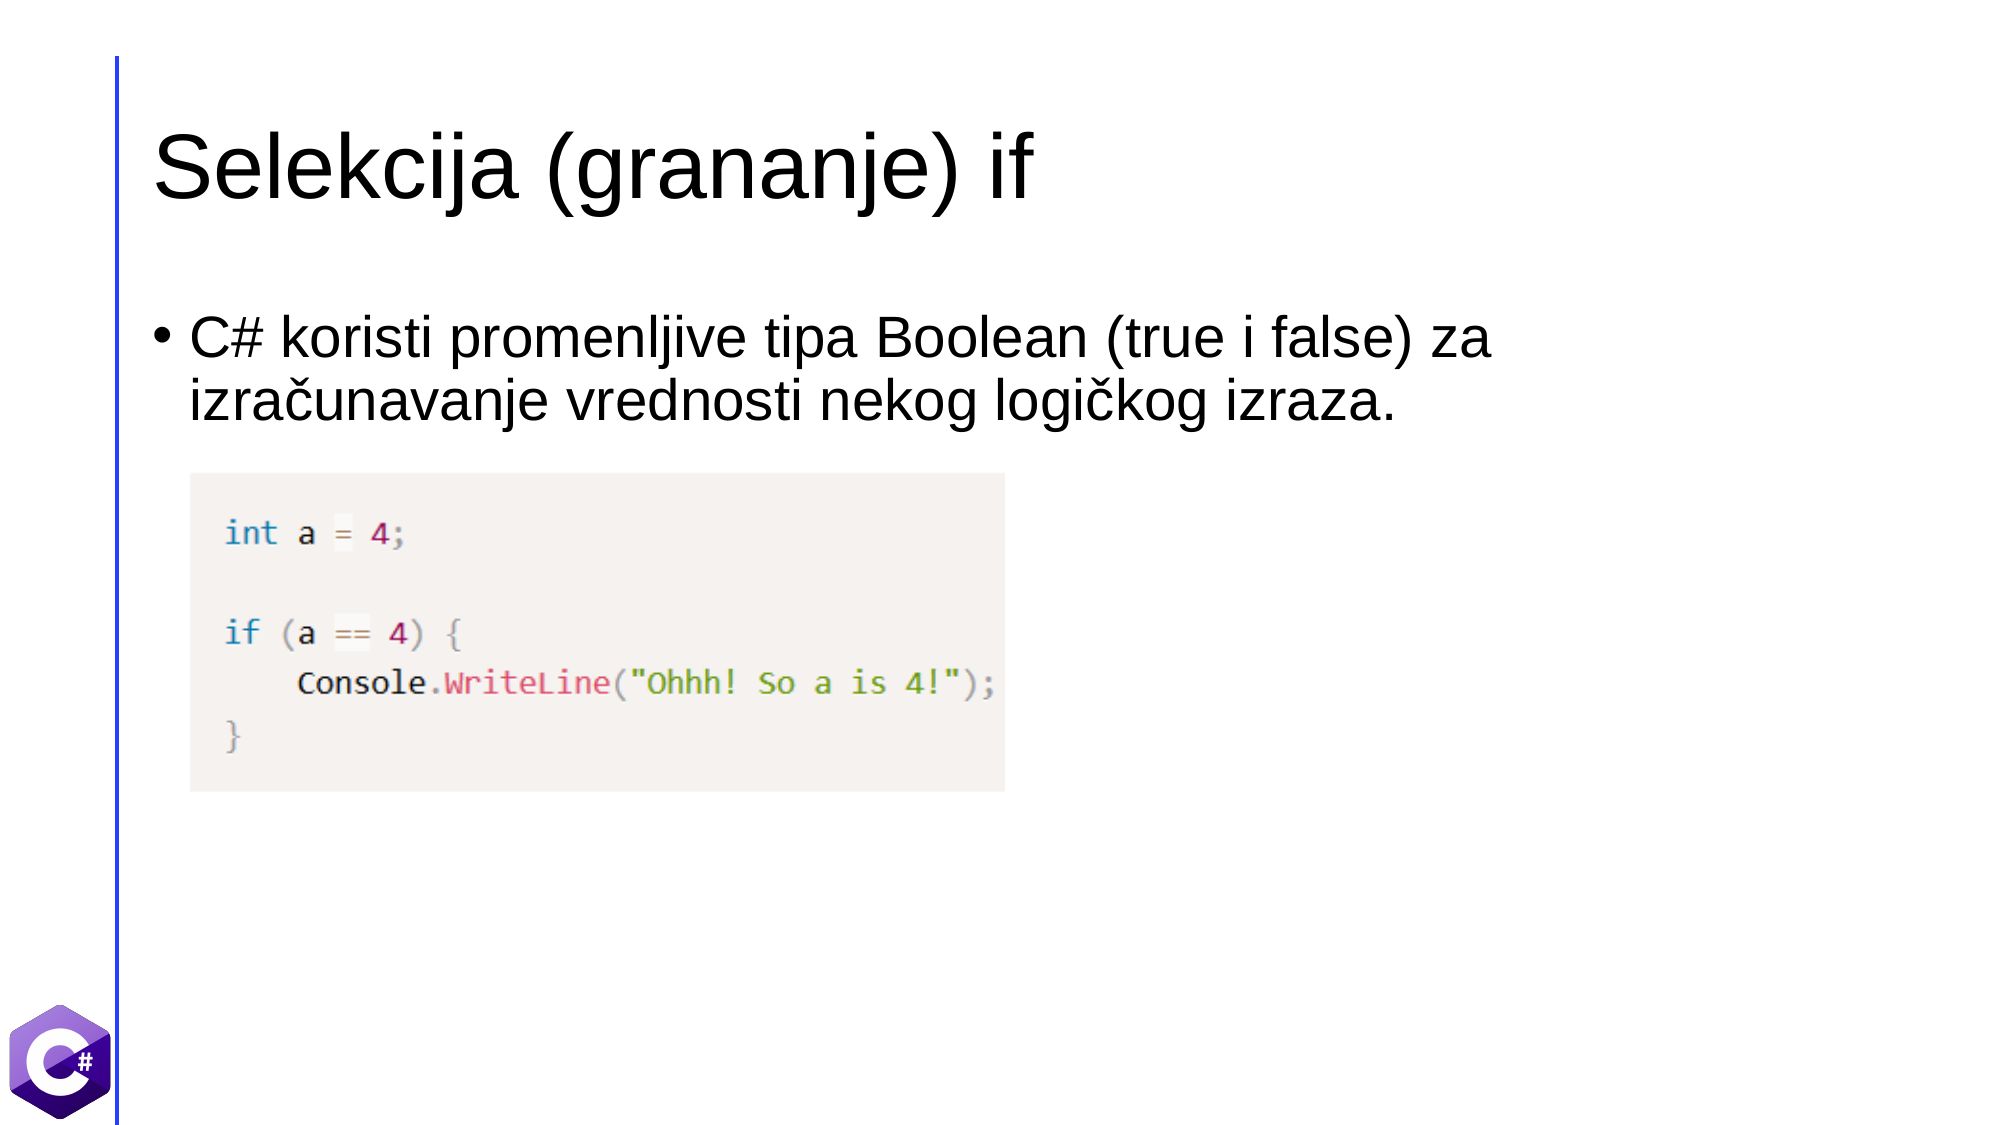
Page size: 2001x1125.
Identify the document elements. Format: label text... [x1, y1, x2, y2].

list C# koristi promenljive tipa Boolean (true i false) za izračunavanje vrednosti nekog logičkog izraza. [137, 299, 1863, 1014]
picture [4, 1000, 116, 1124]
title Selekcija (grananje) if [137, 59, 1863, 278]
picture [182, 462, 1005, 794]
